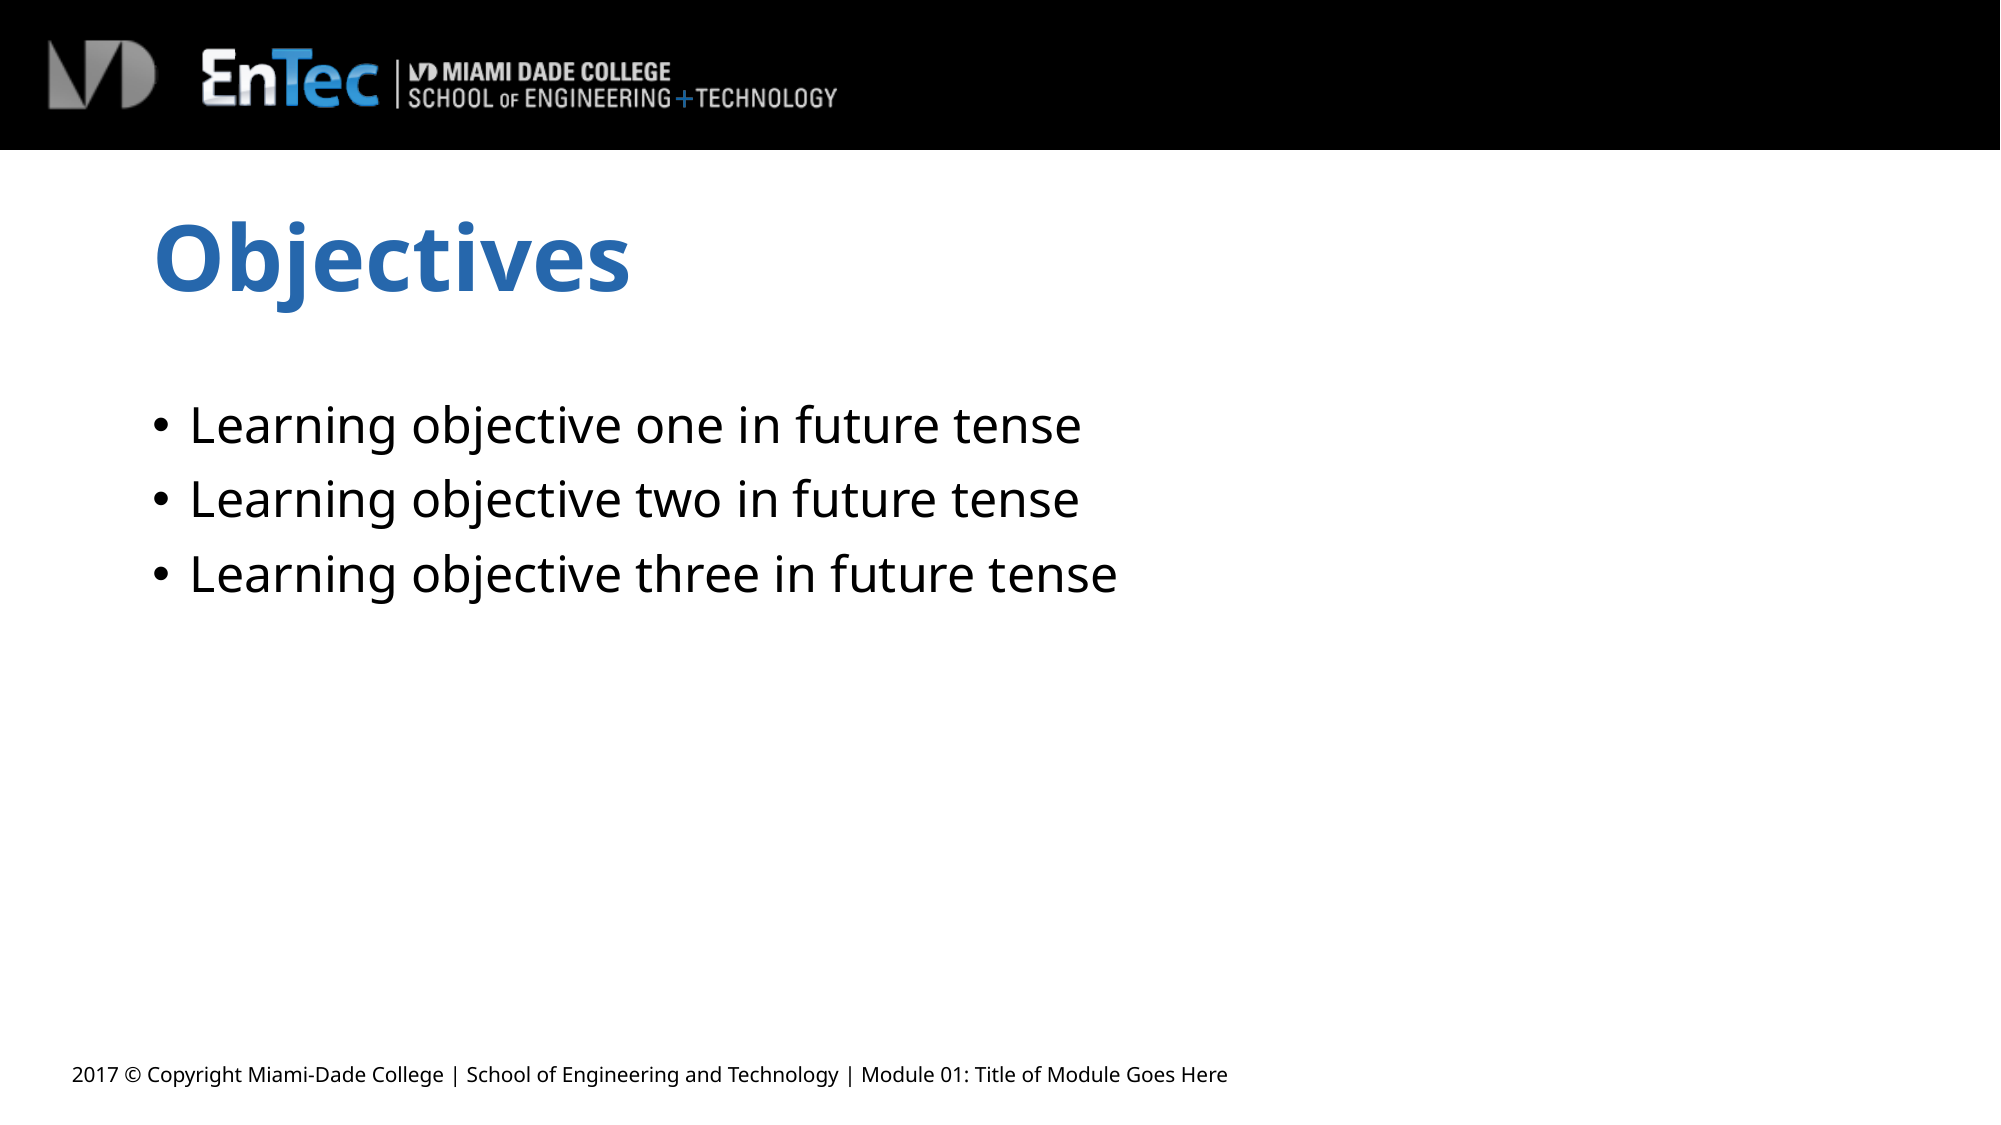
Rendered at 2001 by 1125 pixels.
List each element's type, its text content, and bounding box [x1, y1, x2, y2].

title Objectives [137, 152, 1863, 371]
list Learning objective one in future tense Learning objective two in future tense Learning objective three in future tense [137, 392, 1863, 1107]
picture [34, 10, 848, 124]
